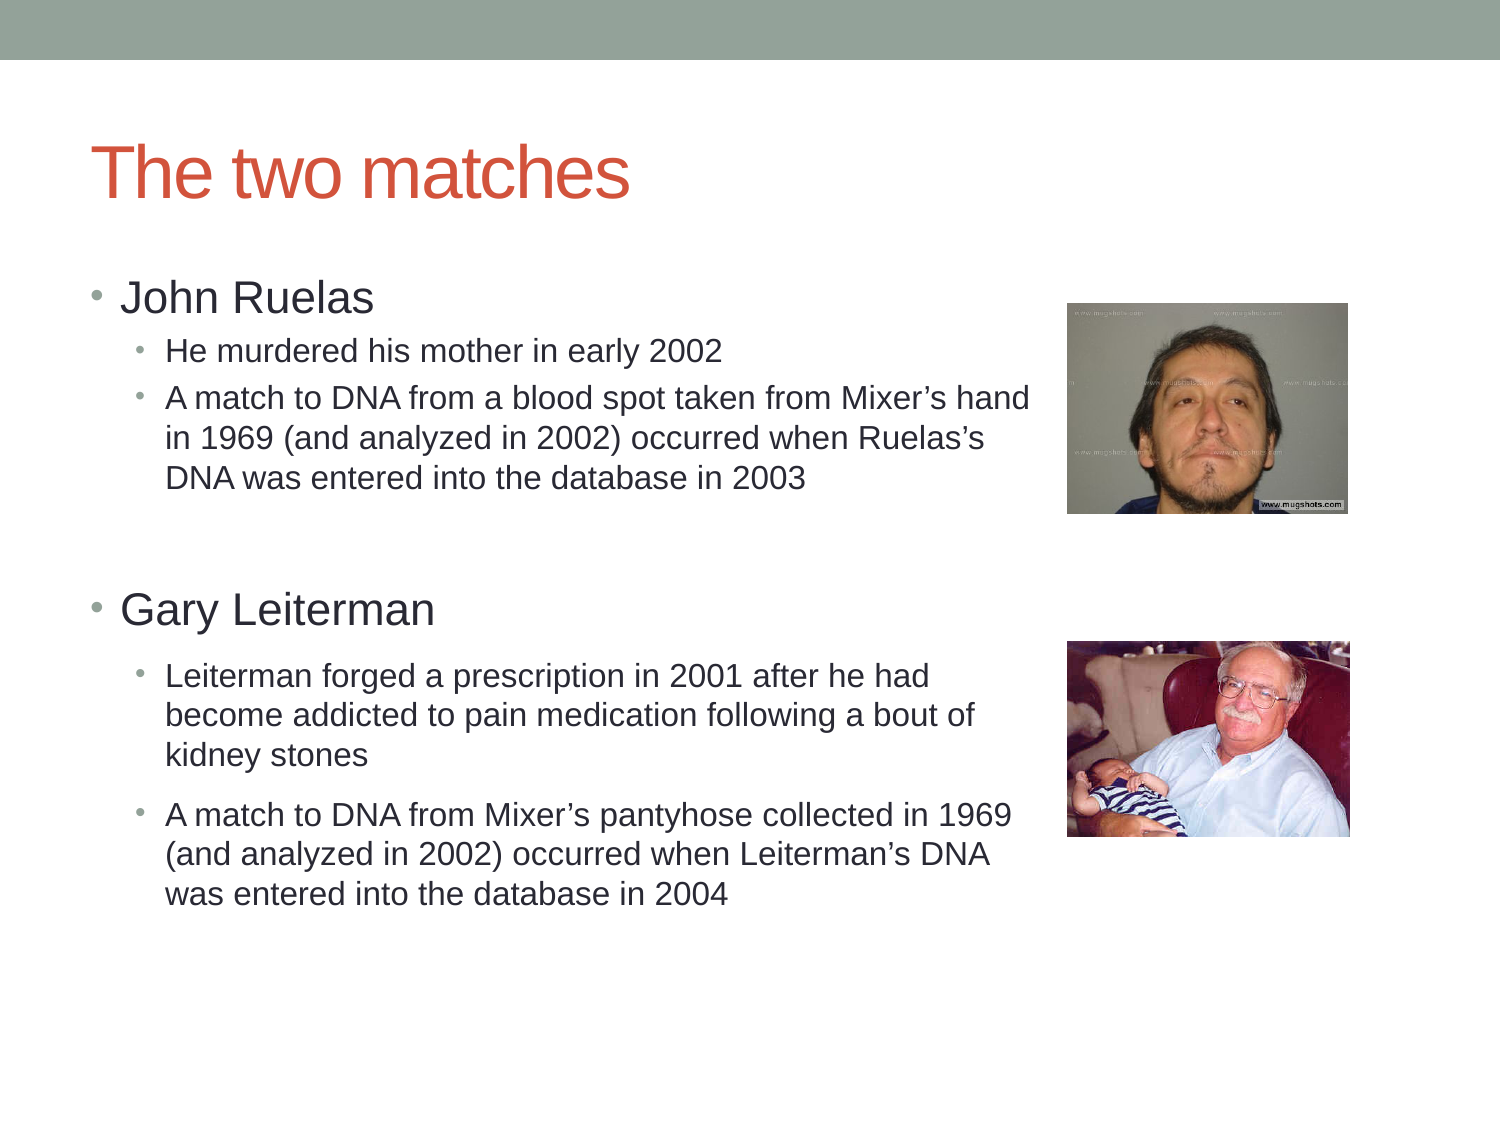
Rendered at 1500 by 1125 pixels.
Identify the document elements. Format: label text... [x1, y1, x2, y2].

picture [1067, 303, 1349, 515]
title The two matches [75, 87, 1425, 250]
picture [1067, 640, 1350, 837]
list John Ruelas He murdered his mother in early 2002 A match to DNA from a blood spot taken from Mixer’s hand in 1969 (and analyzed in 2002) occurred when Ruelas’s DNA was entered into the database in 2003 Gary Leiterman Leiterman forged a prescription in 2001 after he had become addicted to pain medication following a bout of kidney stones A match to DNA from Mixer’s pantyhose collected in 1969 (and analyzed in 2002) occurred when Leiterman’s DNA was entered into the database in 2004 [75, 260, 1050, 1036]
